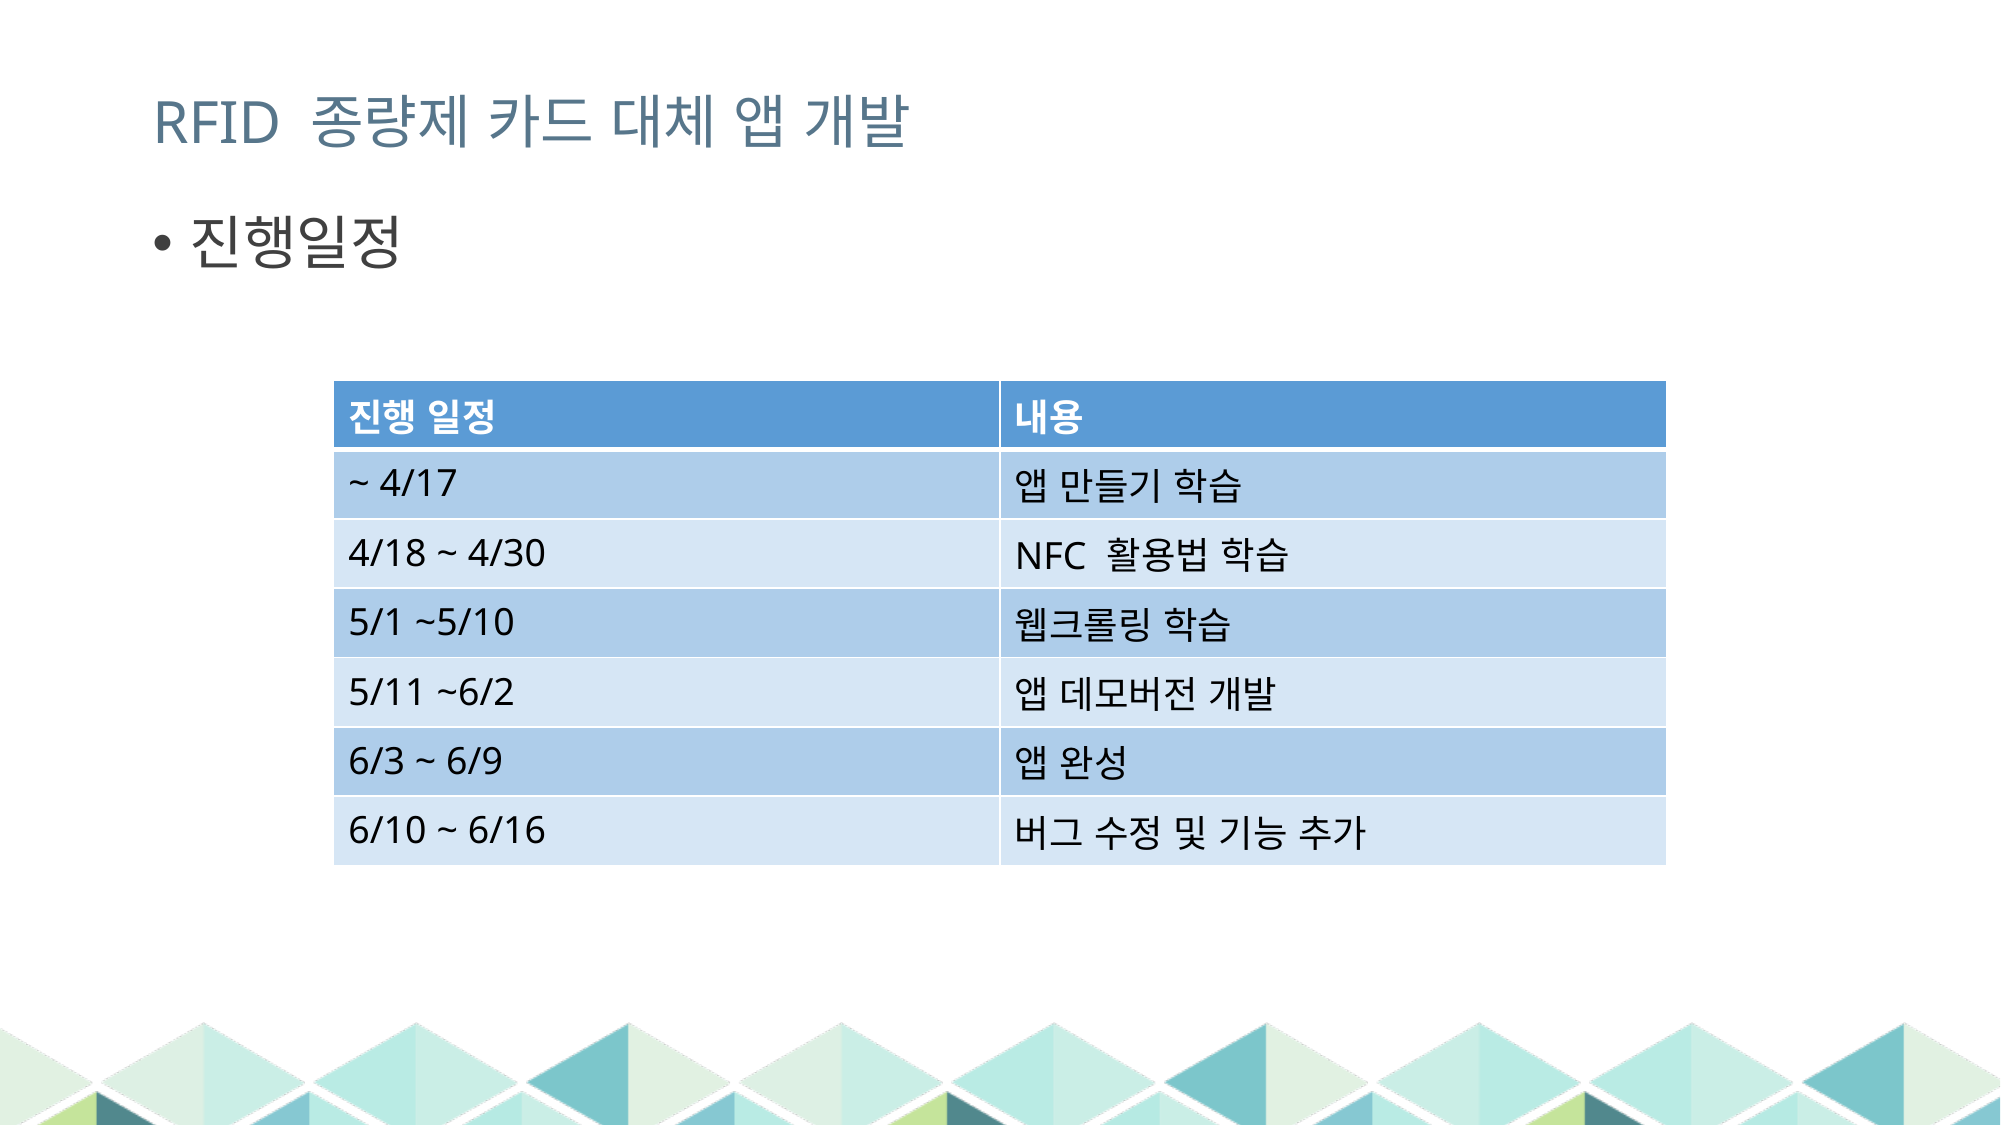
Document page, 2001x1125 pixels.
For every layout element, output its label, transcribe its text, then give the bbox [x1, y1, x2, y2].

table_cell 5/1 ~5/10 [334, 589, 999, 657]
list 진행일정 [137, 206, 1863, 921]
picture [0, 0, 2001, 1125]
table_cell 버그 수정 및 기능 추가 [1001, 797, 1666, 865]
table_cell 4/18 ~ 4/30 [334, 520, 999, 587]
table_cell ~ 4/17 [334, 452, 999, 518]
title RFID 종량제 카드 대체 앱 개발 [137, 16, 1863, 206]
table_cell 앱 만들기 학습 [1001, 452, 1666, 518]
table_cell 앱 데모버전 개발 [1001, 658, 1666, 726]
table_cell 앱 완성 [1001, 728, 1666, 795]
table_header 진행 일정 [334, 381, 999, 447]
table_cell 6/3 ~ 6/9 [334, 728, 999, 795]
table_header 내용 [1001, 381, 1666, 447]
table_cell 6/10 ~ 6/16 [334, 797, 999, 865]
table_cell NFC 활용법 학습 [1001, 520, 1666, 587]
table_cell 웹크롤링 학습 [1001, 589, 1666, 657]
table_cell 5/11 ~6/2 [334, 658, 999, 726]
